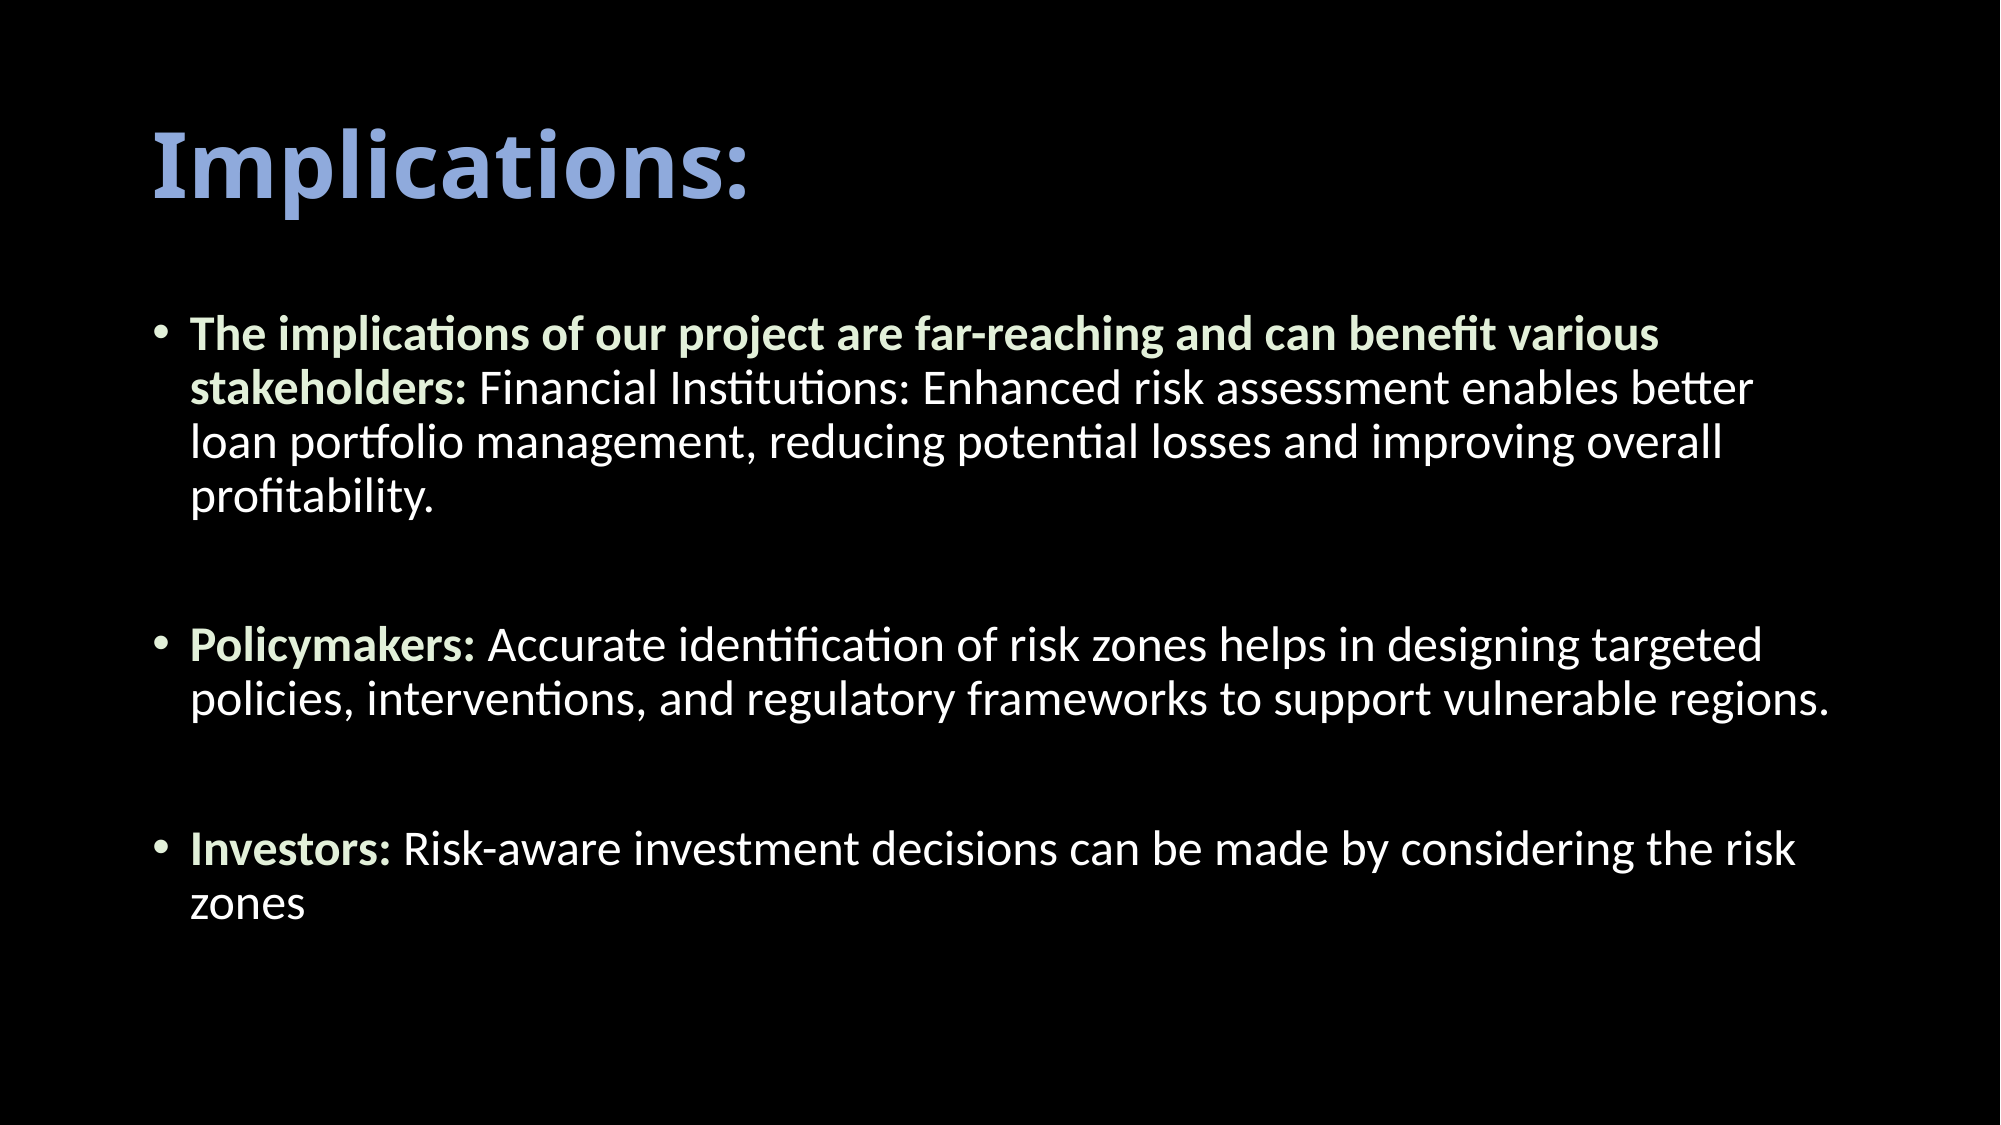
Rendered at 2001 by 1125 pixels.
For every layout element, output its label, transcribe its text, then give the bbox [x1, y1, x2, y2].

title Implications: [137, 59, 1863, 278]
list The implications of our project are far-reaching and can benefit various stakeholders: Financial Institutions: Enhanced risk assessment enables better loan portfolio management, reducing potential losses and improving overall profitability. Policymakers: Accurate identification of risk zones helps in designing targeted policies, interventions, and regulatory frameworks to support vulnerable regions. Investors: Risk-aware investment decisions can be made by considering the risk zones [137, 299, 1863, 1014]
